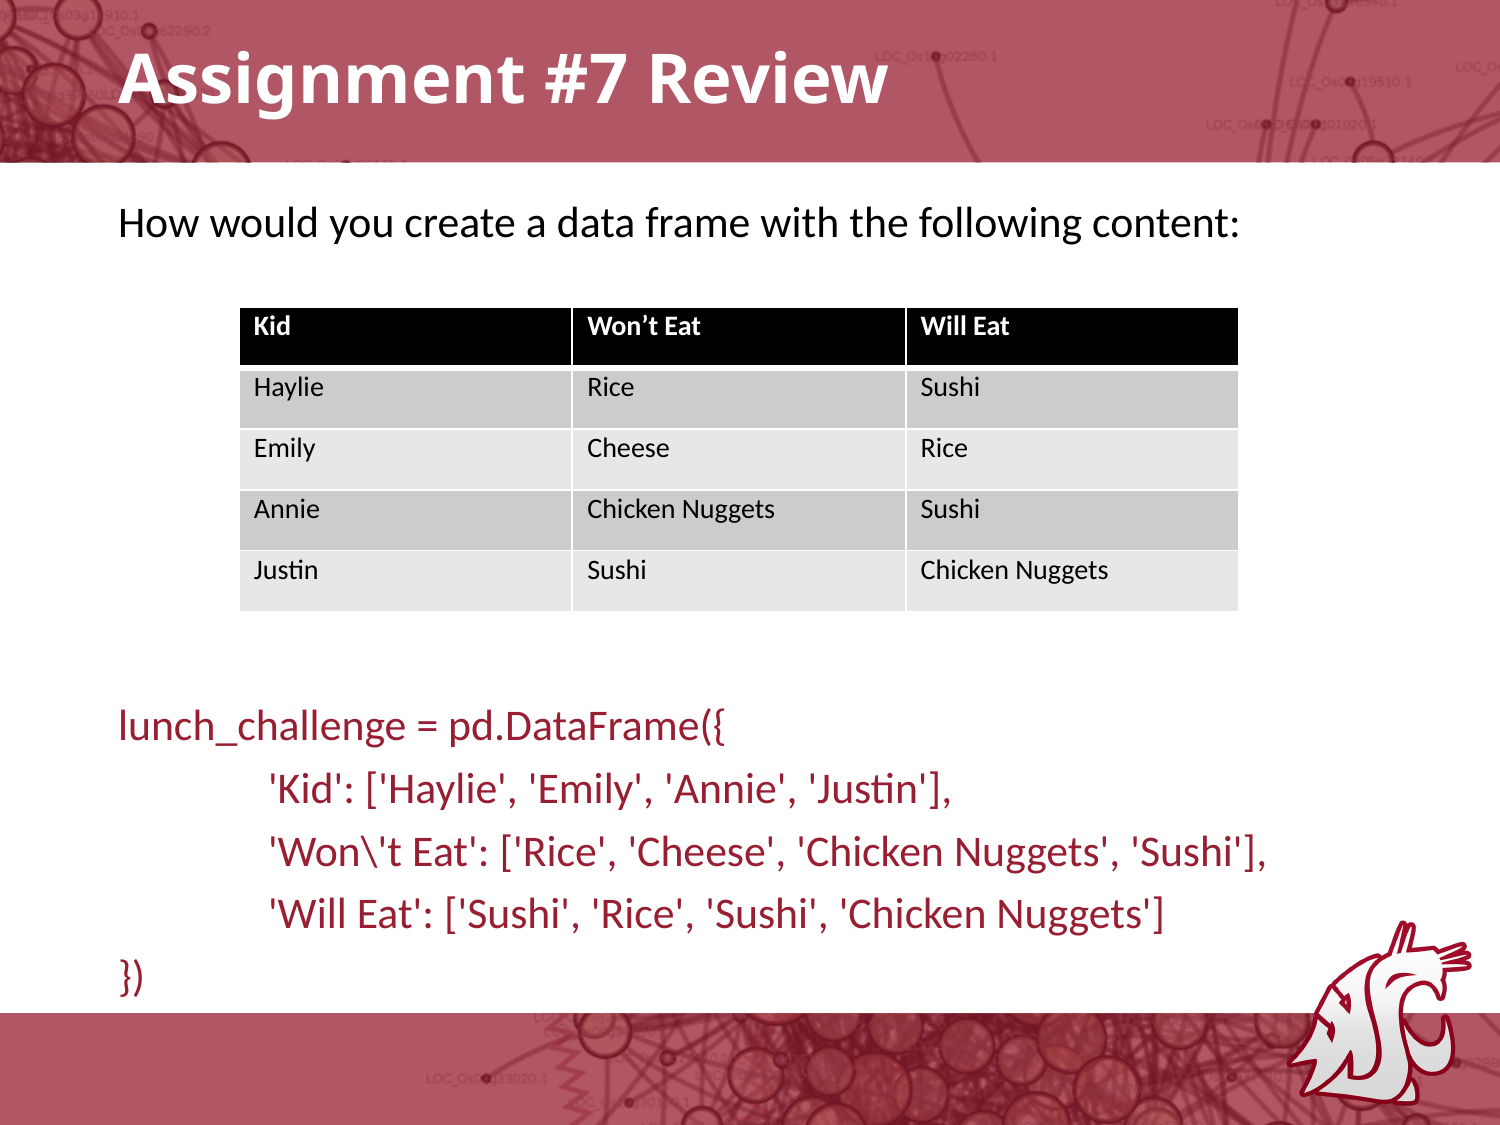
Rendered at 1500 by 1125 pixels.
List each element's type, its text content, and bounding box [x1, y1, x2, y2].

table_cell Chicken Nuggets [573, 491, 905, 550]
table_cell Sushi [573, 551, 905, 611]
table_cell Chicken Nuggets [907, 551, 1238, 611]
table_cell Justin [240, 551, 571, 611]
table_cell Cheese [573, 430, 905, 489]
table_cell Annie [240, 491, 571, 550]
picture [1252, 886, 1500, 1125]
table_cell Sushi [907, 371, 1238, 428]
table_cell Rice [573, 371, 905, 428]
table_cell Rice [907, 430, 1238, 489]
table_header Won’t Eat [573, 308, 905, 365]
table_cell Emily [240, 430, 571, 489]
list How would you create a data frame with the following content: lunch_challenge = pd.DataFrame({ 'Kid': ['Haylie', 'Emily', 'Annie', 'Justin'], 'Won\'t Eat': ['Rice', 'Cheese', 'Chicken Nuggets', 'Sushi'], 'Will Eat': ['Sushi', 'Rice', 'Sushi', 'Chicken Nuggets'] }) [103, 191, 1397, 1014]
table_header Will Eat [907, 308, 1238, 365]
table_cell Haylie [240, 371, 571, 428]
table_cell Sushi [907, 491, 1238, 550]
title Assignment #7 Review [103, 0, 1397, 163]
table_header Kid [240, 308, 571, 365]
